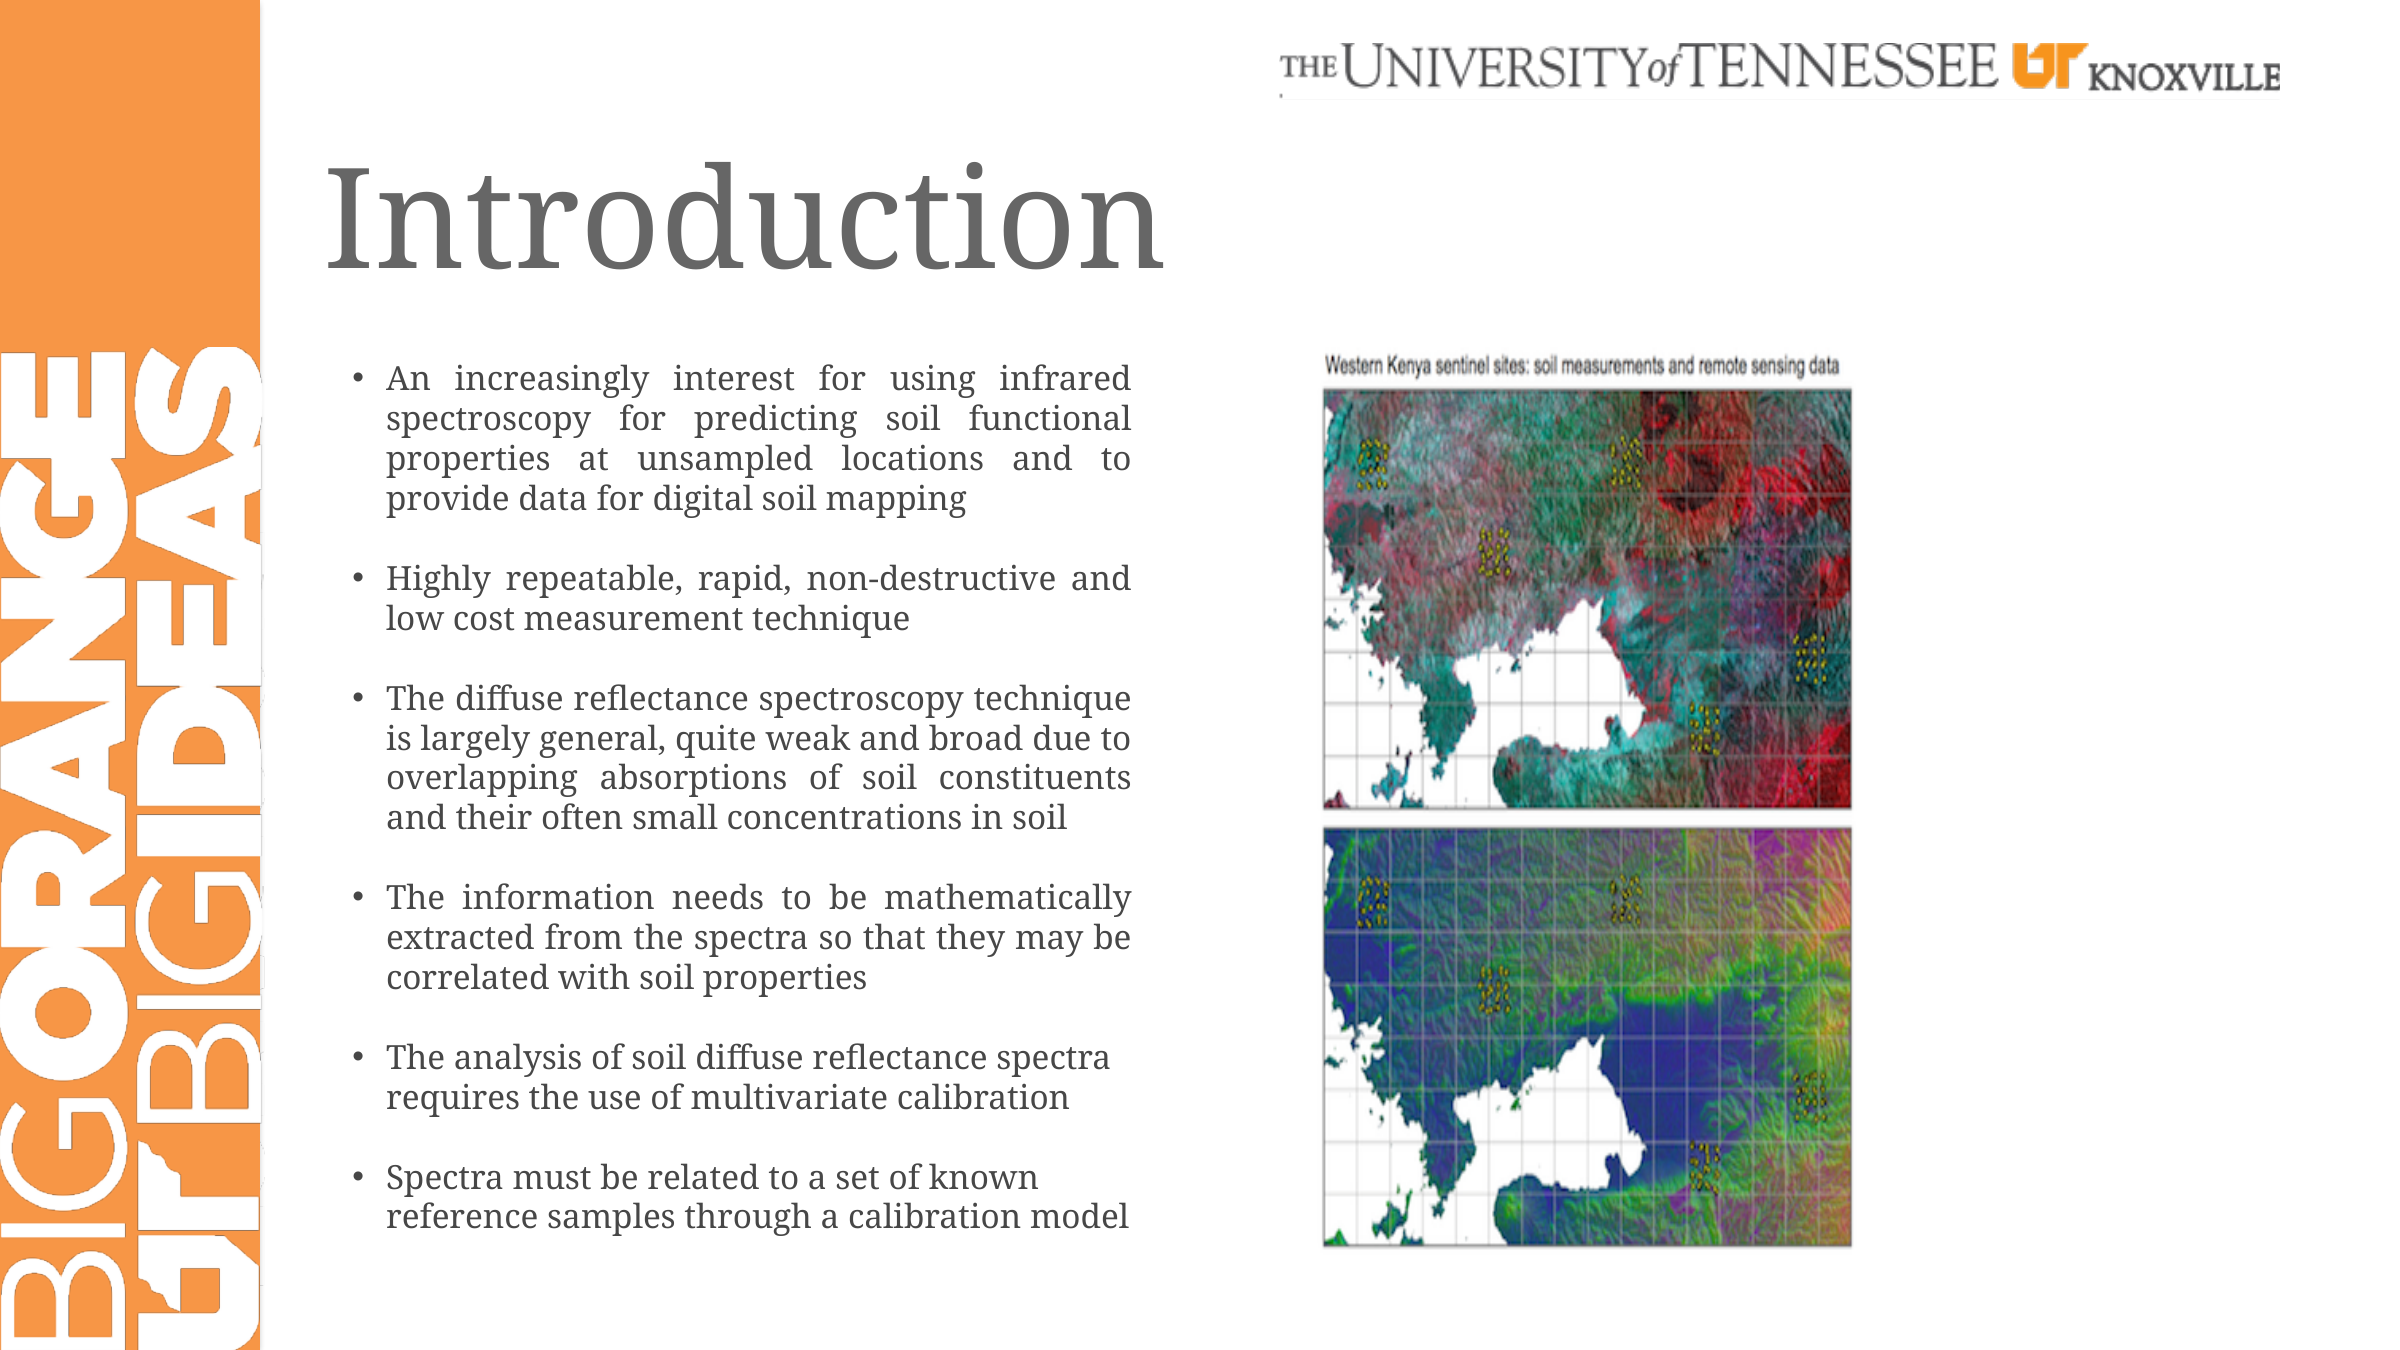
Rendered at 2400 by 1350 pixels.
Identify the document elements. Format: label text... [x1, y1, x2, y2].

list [1199, 324, 1996, 1271]
title Introduction [300, 99, 2280, 325]
text_box An increasingly interest for using infrared spectroscopy for predicting soil functional properties at unsampled locations and to provide data for digital soil mapping Highly repeatable, rapid, non-destructive and low cost measurement technique The diffuse reﬂectance spectroscopy technique is largely general, quite weak and broad due to overlapping absorptions of soil constituents and their often small concentrations in soil The information needs to be mathematically extracted from the spectra so that they may be correlated with soil properties The analysis of soil diffuse reﬂectance spectra requires the use of multivariate calibration Spectra must be related to a set of known reference samples through a calibration model [337, 349, 1148, 1315]
